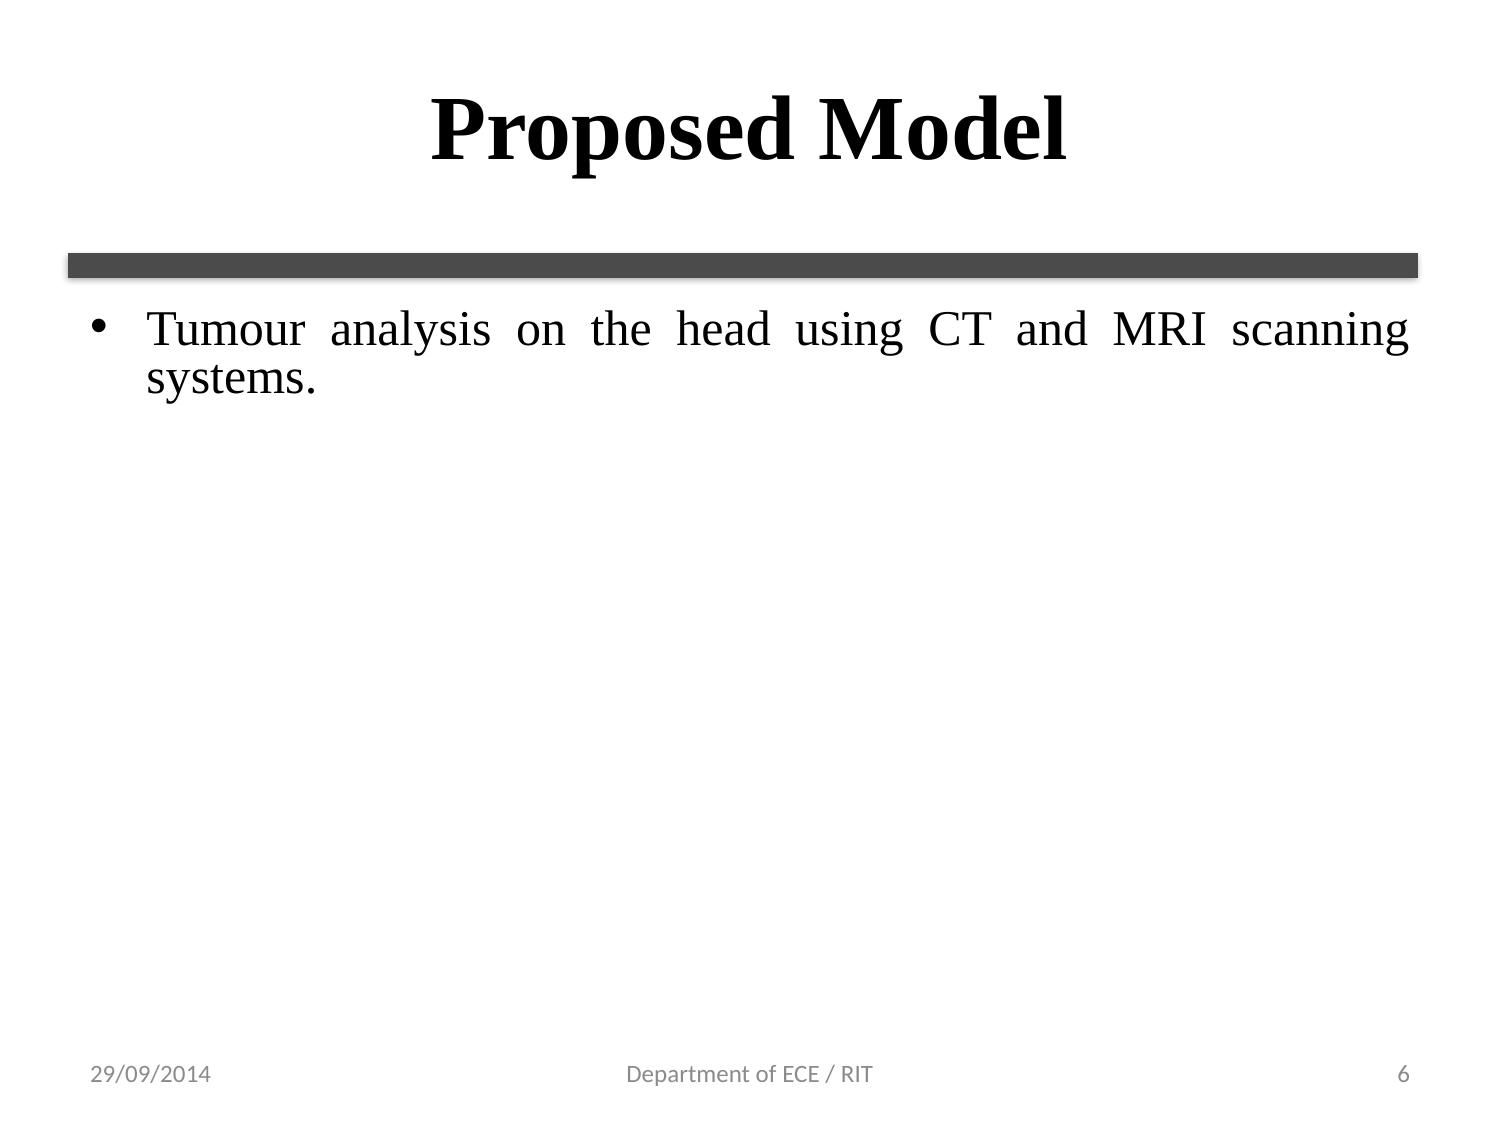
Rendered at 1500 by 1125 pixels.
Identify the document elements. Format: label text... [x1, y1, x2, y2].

footer Department of ECE / RIT [512, 1042, 988, 1103]
slide_number 6 [1074, 1042, 1425, 1103]
title Proposed Model [74, 44, 1426, 201]
text_box [68, 253, 1419, 279]
list Tumour analysis on the head using CT and MRI scanning systems. [74, 299, 1426, 1006]
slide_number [75, 1042, 425, 1103]
